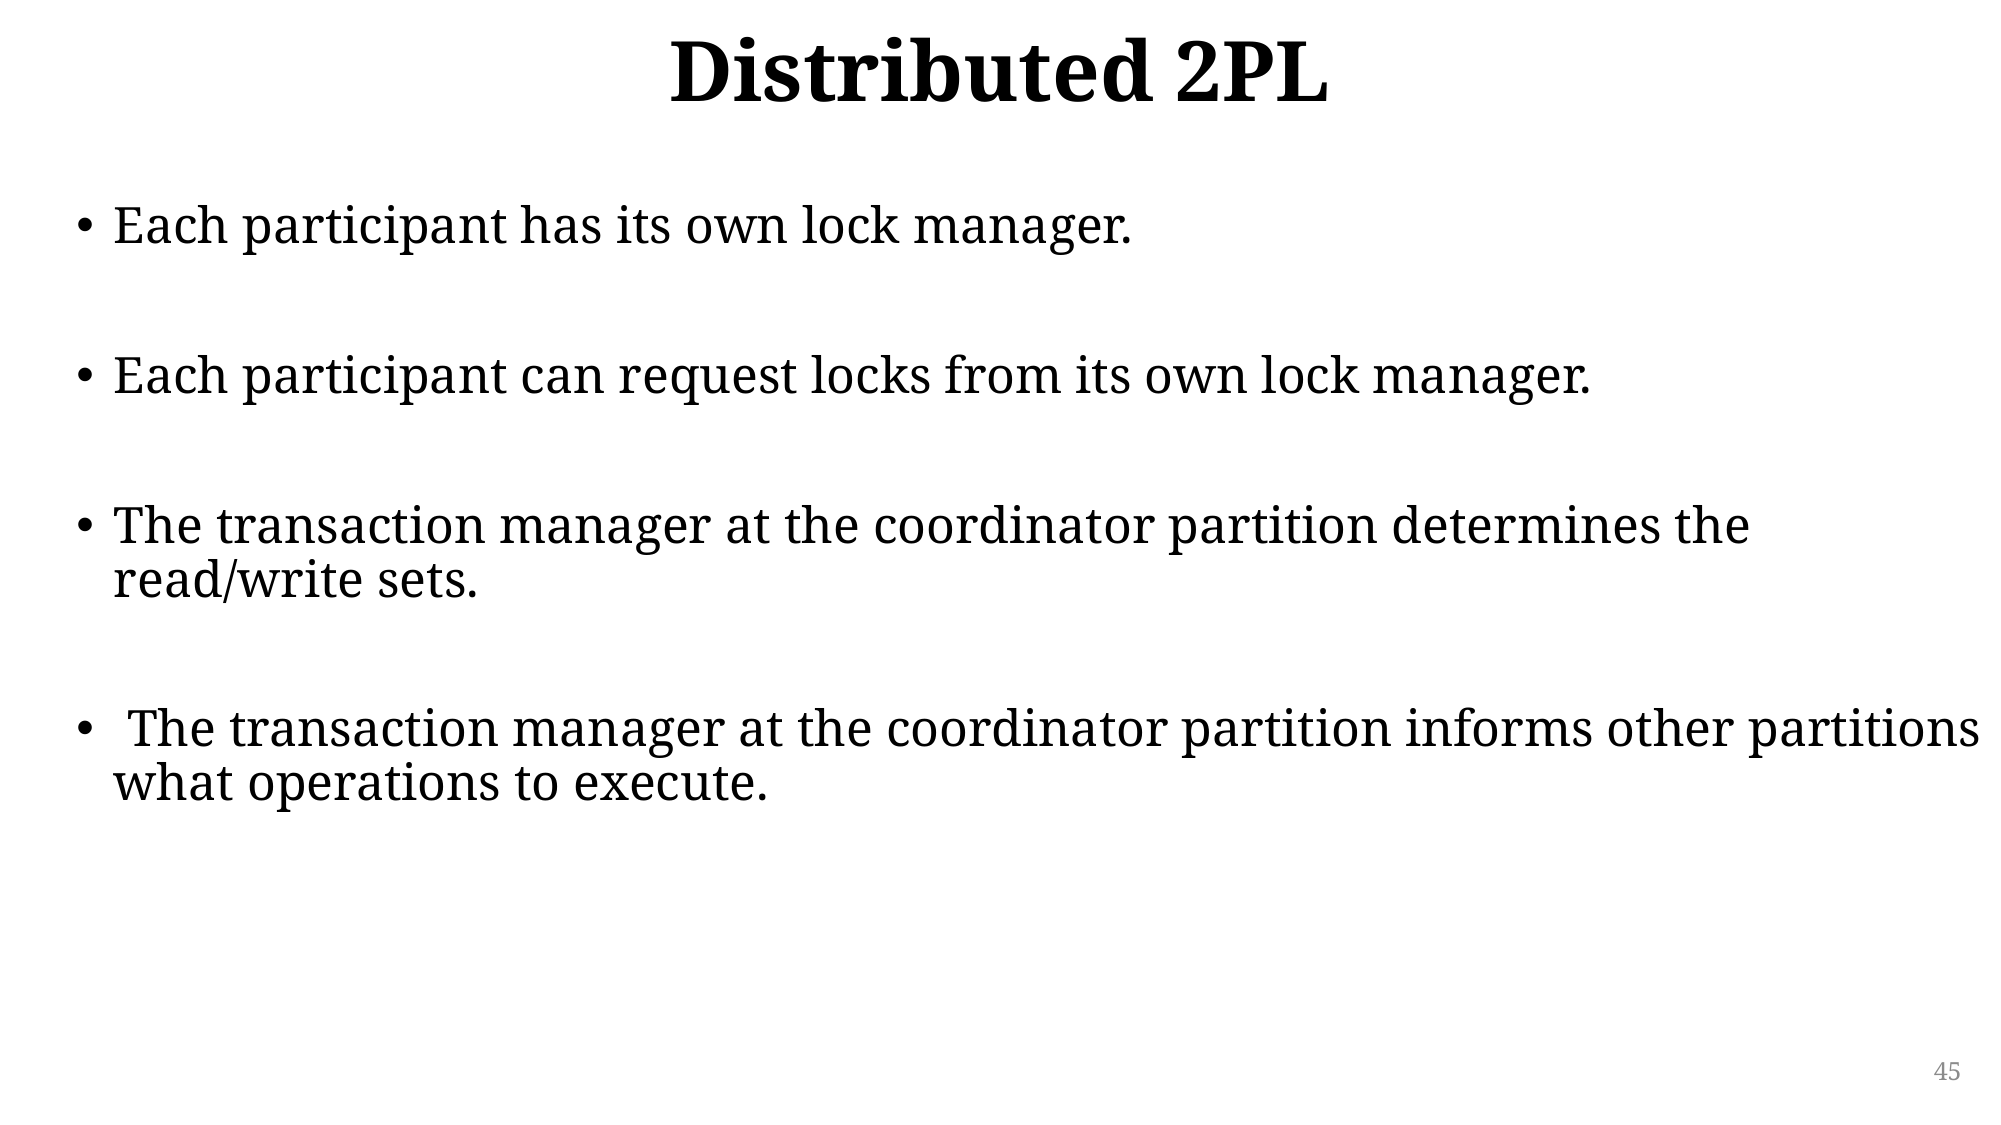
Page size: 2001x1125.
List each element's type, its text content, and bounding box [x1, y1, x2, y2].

title Distributed 2PL [137, 0, 1863, 149]
list Each participant has its own lock manager. Each participant can request locks from its own lock manager. The transaction manager at the coordinator partition determines the read/write sets. The transaction manager at the coordinator partition informs other partitions what operations to execute. [61, 193, 2000, 1103]
